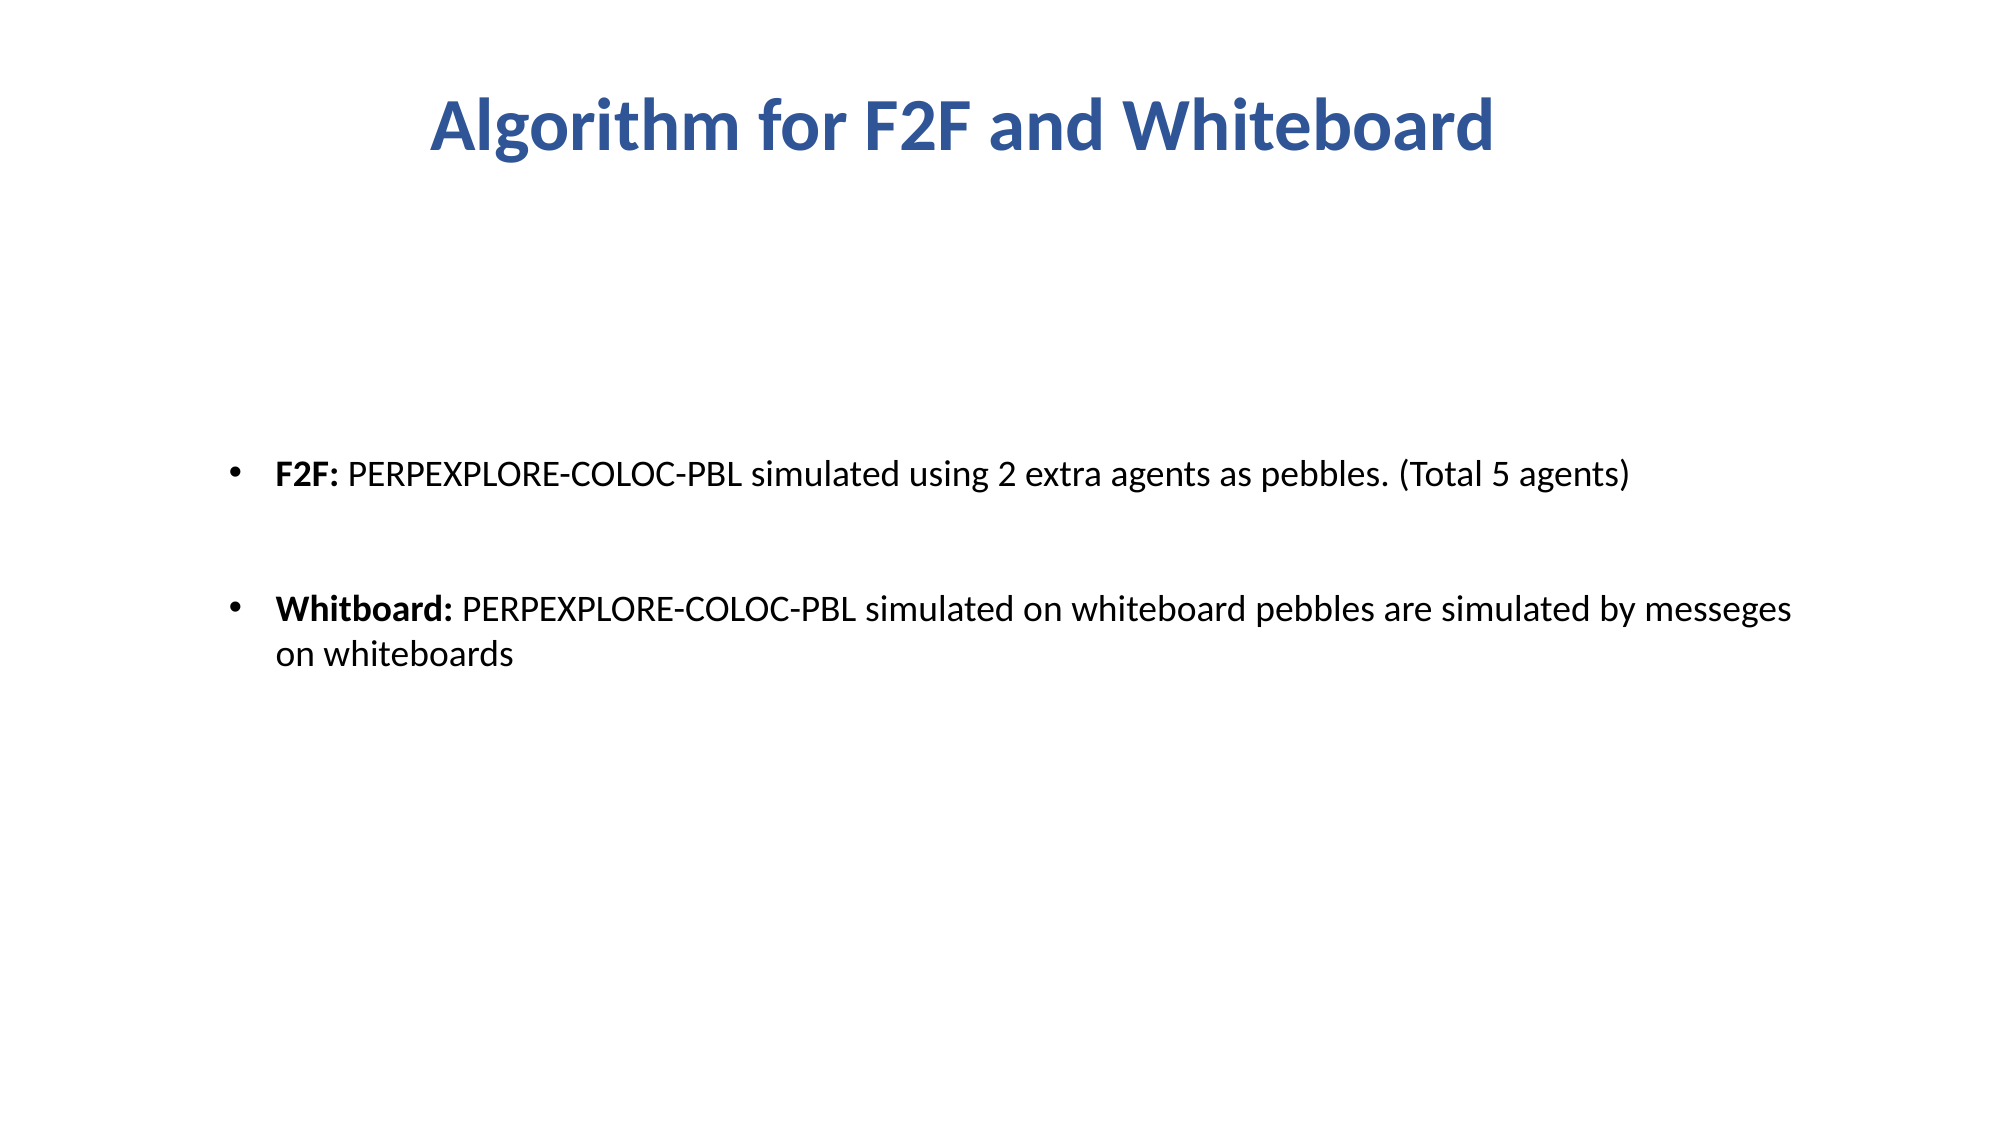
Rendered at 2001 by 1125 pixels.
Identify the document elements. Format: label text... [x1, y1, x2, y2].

text_box Algorithm for F2F and Whiteboard [97, 67, 1830, 173]
text_box F2F: PerpExplore-Coloc-Pbl simulated using 2 extra agents as pebbles. (Total 5 agents) Whitboard: PerpExplore-Coloc-Pbl simulated on whiteboard pebbles are simulated by messeges on whiteboards [214, 441, 1830, 681]
